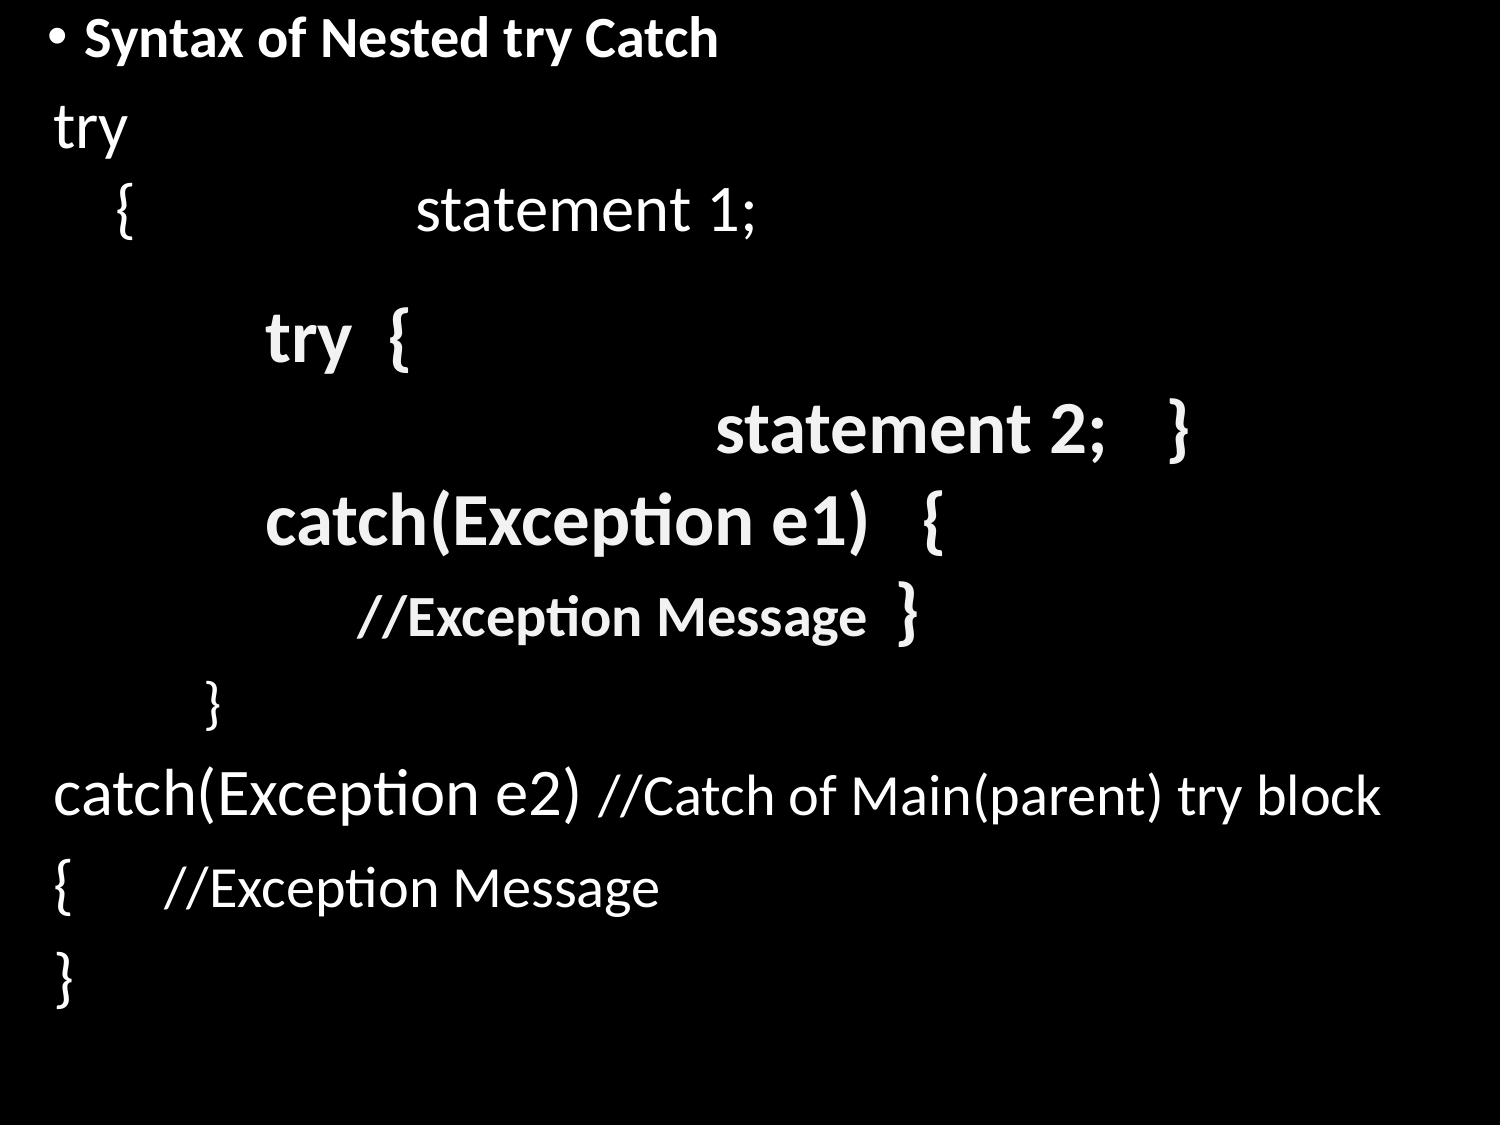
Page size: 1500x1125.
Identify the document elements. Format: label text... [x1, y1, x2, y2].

list Syntax of Nested try Catch try { statement 1; try { statement 2; } catch(Exception e1) { //Exception Message } } catch(Exception e2) //Catch of Main(parent) try block { //Exception Message } [32, 0, 1500, 1105]
